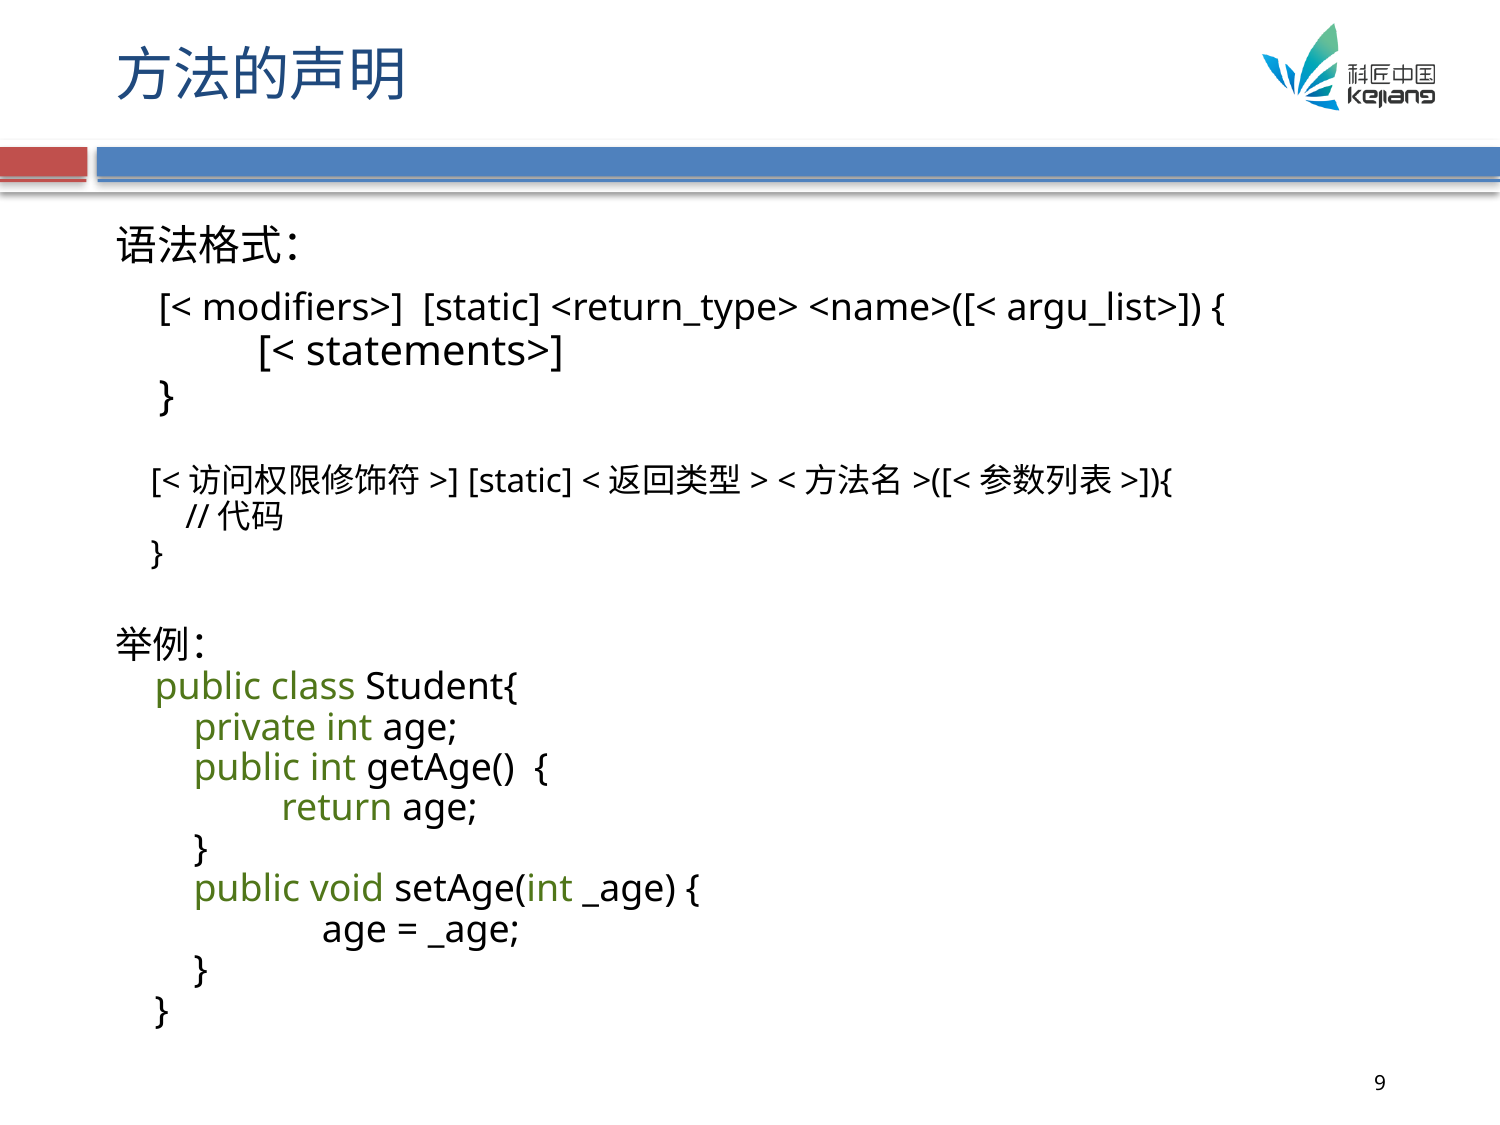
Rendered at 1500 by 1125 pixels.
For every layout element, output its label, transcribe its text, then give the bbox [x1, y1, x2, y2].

picture [1261, 143, 1439, 154]
title 方法的声明 [100, 0, 1439, 143]
list 语法格式： [< modifiers>] [static] <return_type> <name>([< argu_list>]) { [< statements>] } [<访问权限修饰符>] [static] <返回类型> <方法名>([<参数列表>]){ //代码 } 举例： public class Student{ private int age; public int getAge() { return age; } public void setAge(int _age) { age = _age; } } [100, 216, 1439, 1063]
text_box [1359, 1062, 1425, 1118]
